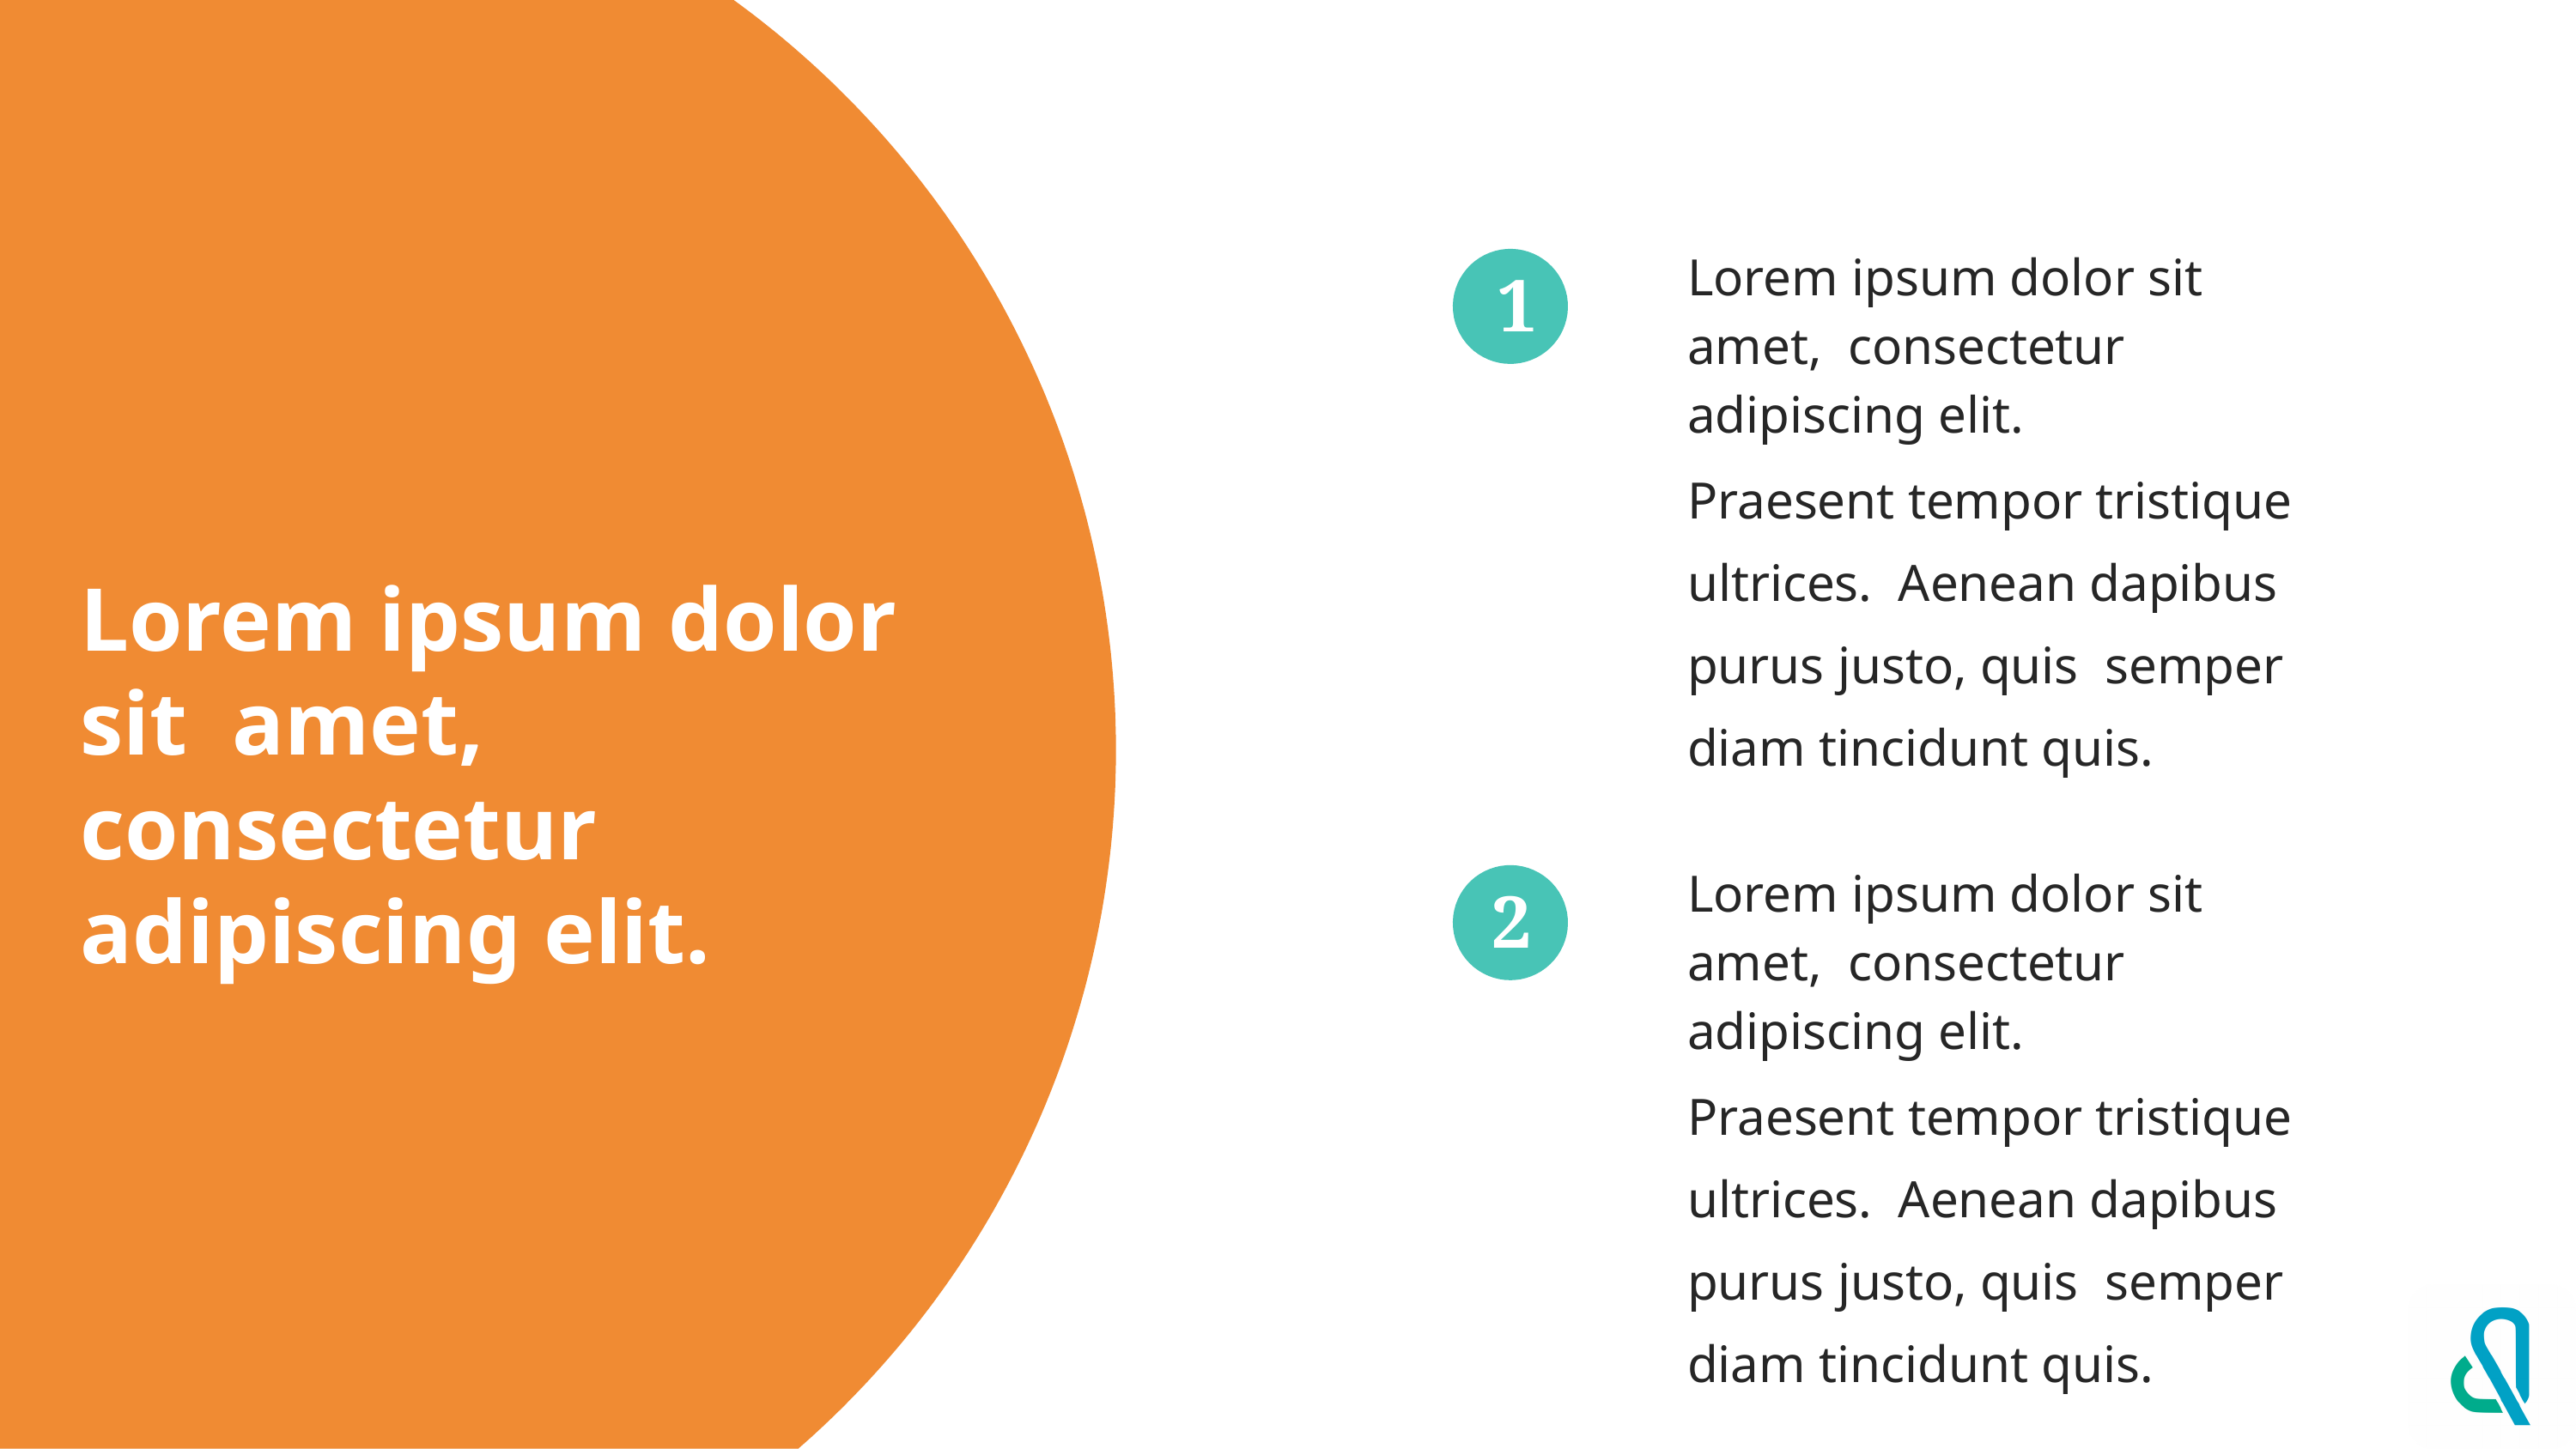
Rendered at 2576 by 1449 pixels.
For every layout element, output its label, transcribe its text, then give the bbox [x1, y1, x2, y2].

text_box Lorem ipsum dolor sit amet, consectetur adipiscing elit. Praesent tempor tristique ultrices. Aenean dapibus purus justo, quis semper diam tincidunt quis. [1686, 852, 2398, 1392]
text_box 2 [1490, 875, 1531, 963]
text_box [1452, 864, 1568, 980]
text_box 1 [1495, 258, 1526, 347]
text_box [2408, 1284, 2576, 1449]
text_box [1452, 248, 1568, 364]
text_box [0, 0, 1116, 1449]
text_box Lorem ipsum dolor sit amet, consectetur adipiscing elit. [78, 562, 916, 981]
text_box Lorem ipsum dolor sit amet, consectetur adipiscing elit. Praesent tempor tristique ultrices. Aenean dapibus purus justo, quis semper diam tincidunt quis. [1686, 235, 2398, 776]
